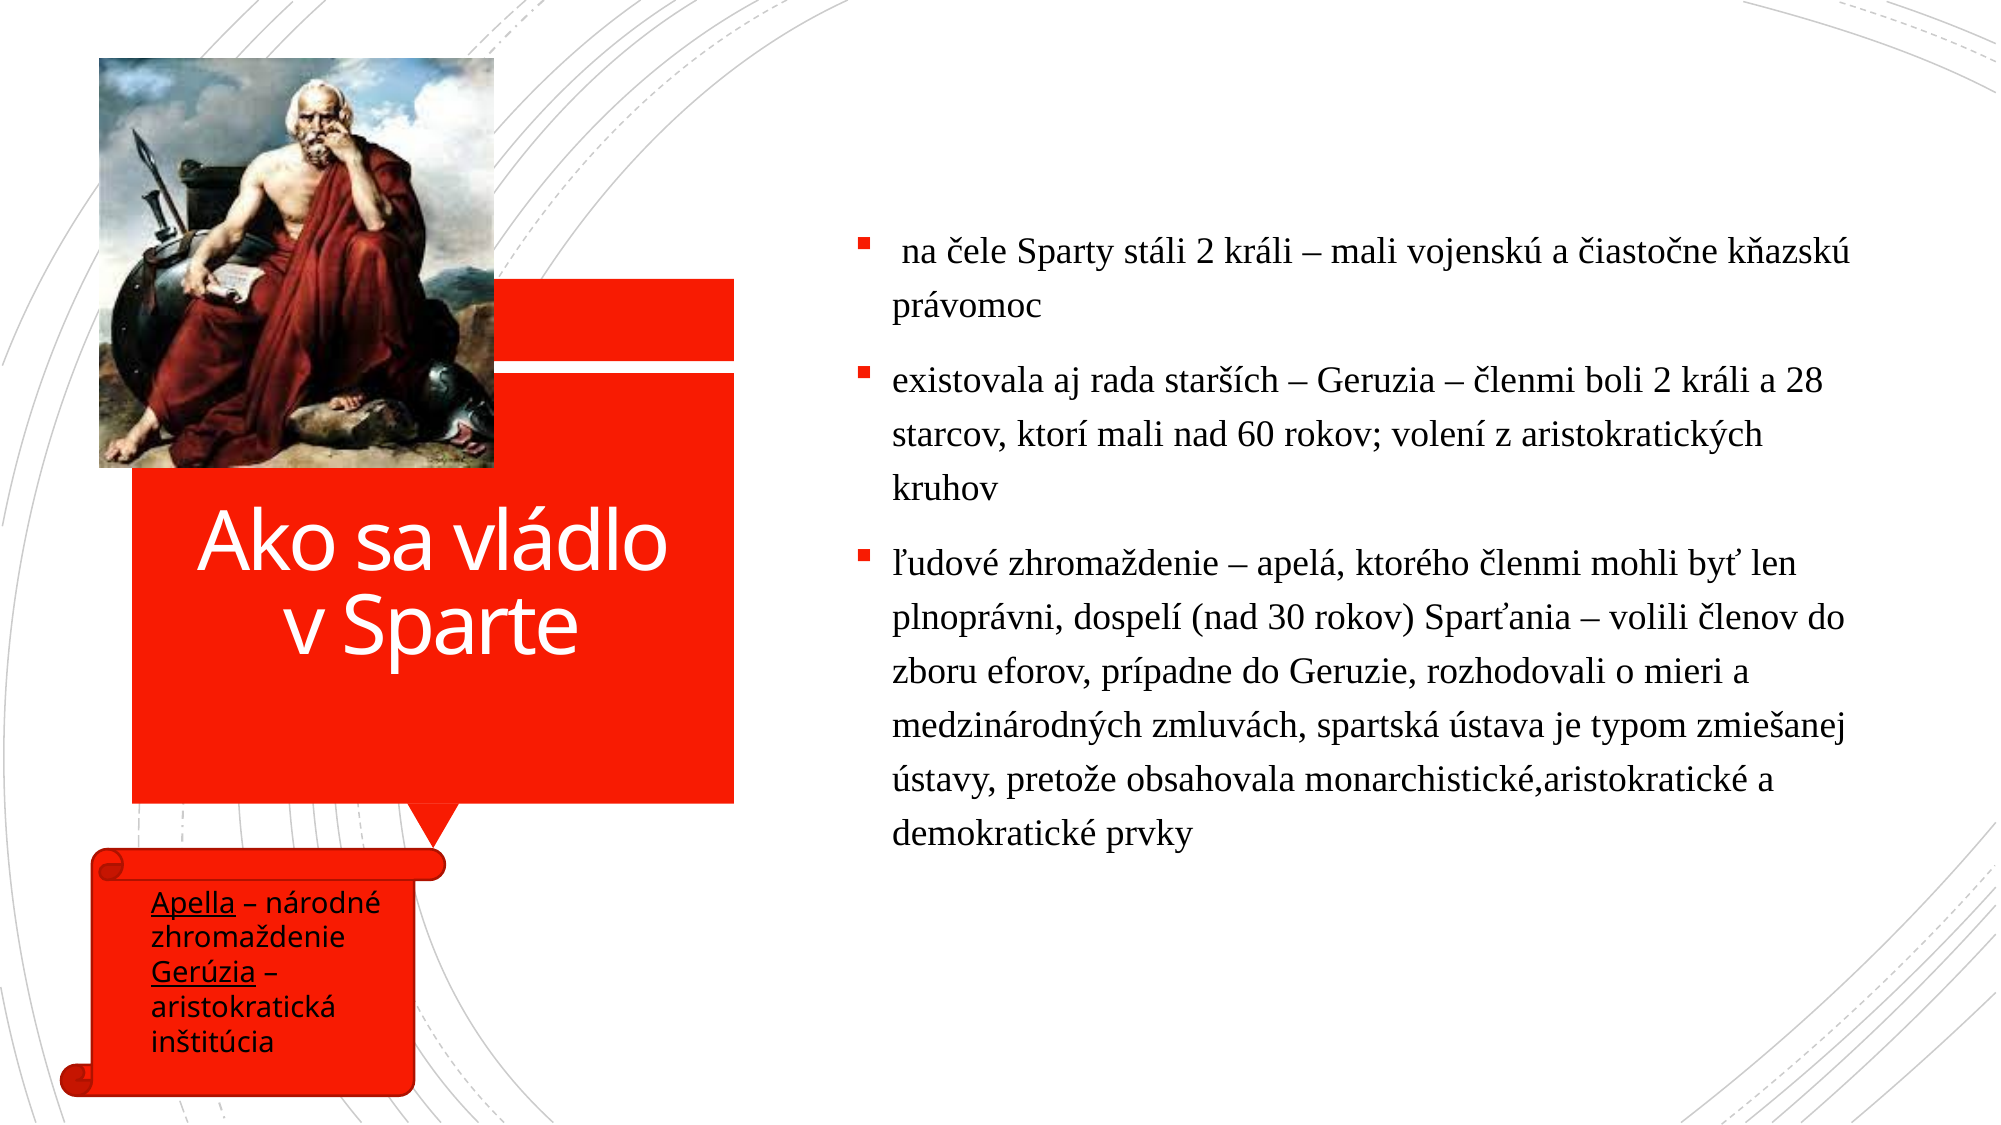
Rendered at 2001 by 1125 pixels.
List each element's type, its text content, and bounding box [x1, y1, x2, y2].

picture [99, 57, 494, 468]
list na čele Sparty stáli 2 králi – mali vojenskú a čiastočne kňazskú právomoc existovala aj rada starších – Geruzia – členmi boli 2 králi a 28 starcov, ktorí mali nad 60 rokov; volení z aristokratických kruhov ľudové zhromaždenie – apelá, ktorého členmi mohli byť len plnoprávni, dospelí (nad 30 rokov) Sparťania – volili členov do zboru eforov, prípadne do Geruzie, rozhodovali o mieri a medzinárodných zmluvách, spartská ústava je typom zmiešanej ústavy, pretože obsahovala monarchistické,aristokratické a demokratické prvky [839, 131, 1871, 993]
text_box [59, 847, 447, 1098]
title Ako sa vládlo v Sparte [145, 385, 720, 789]
text_box Apella – národné zhromaždenie Gerúzia – aristokratická inštitúcia [136, 876, 419, 1067]
